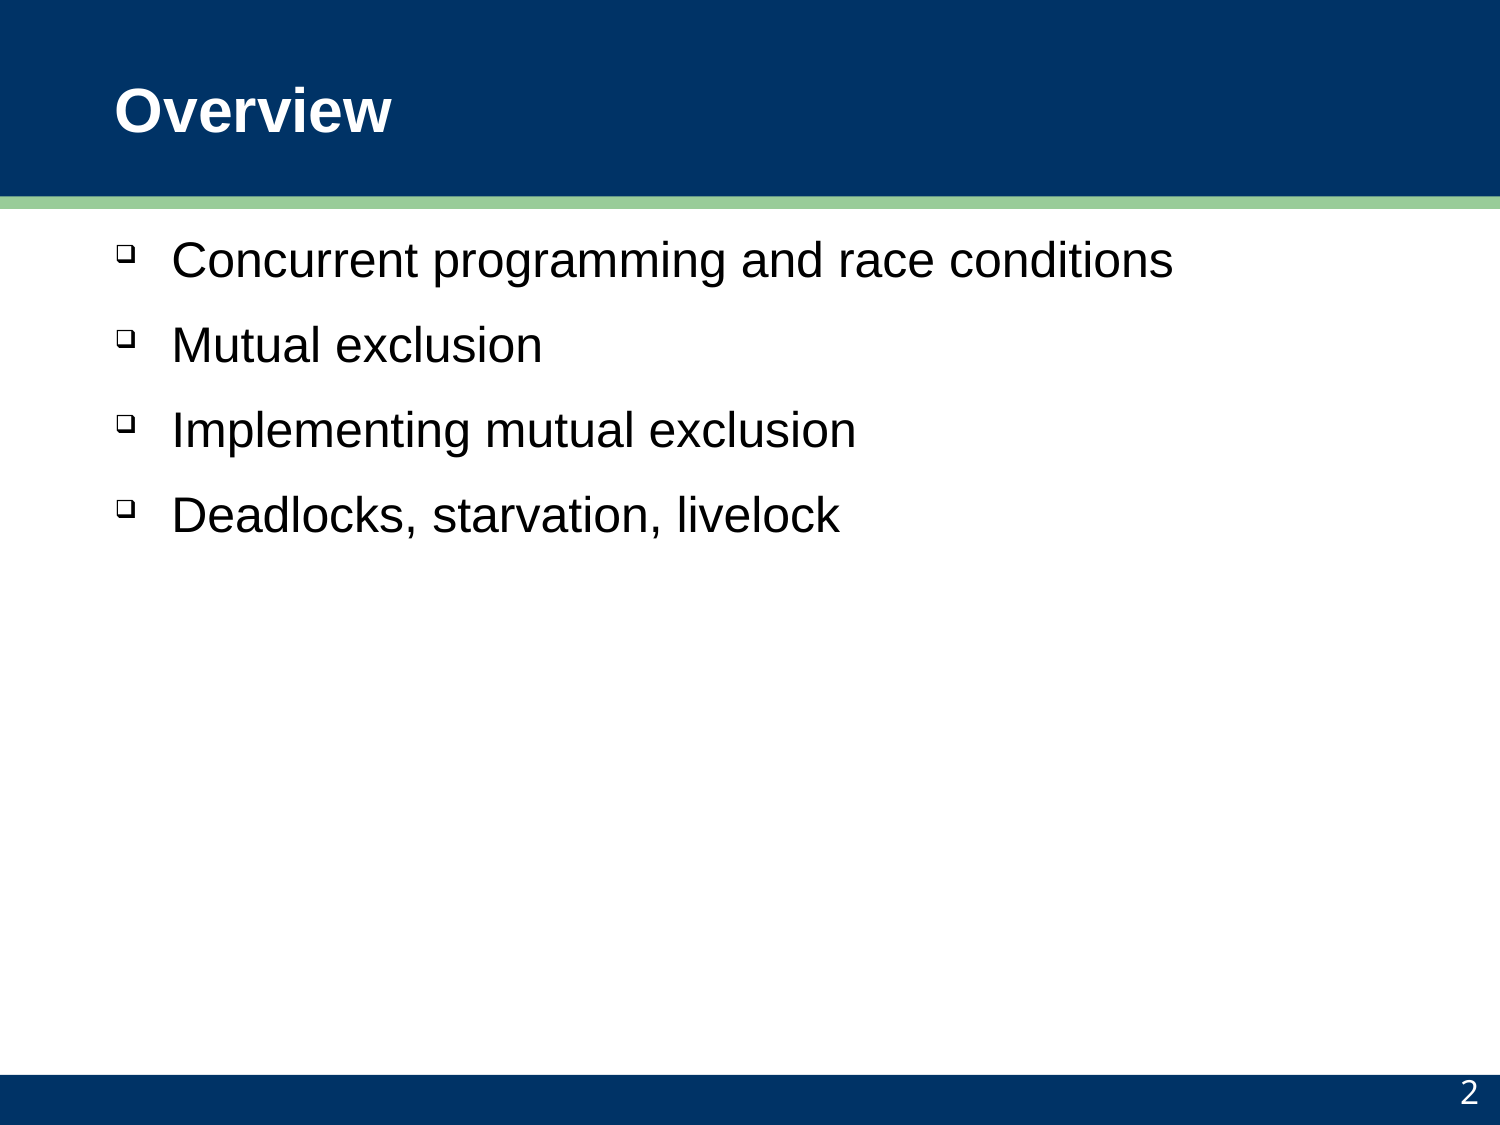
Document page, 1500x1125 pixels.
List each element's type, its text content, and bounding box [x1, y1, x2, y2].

list Concurrent programming and race conditions Mutual exclusion Implementing mutual exclusion Deadlocks, starvation, livelock [99, 220, 1400, 1071]
slide_number 2 [1181, 1076, 1495, 1124]
title Overview [99, 7, 1400, 208]
